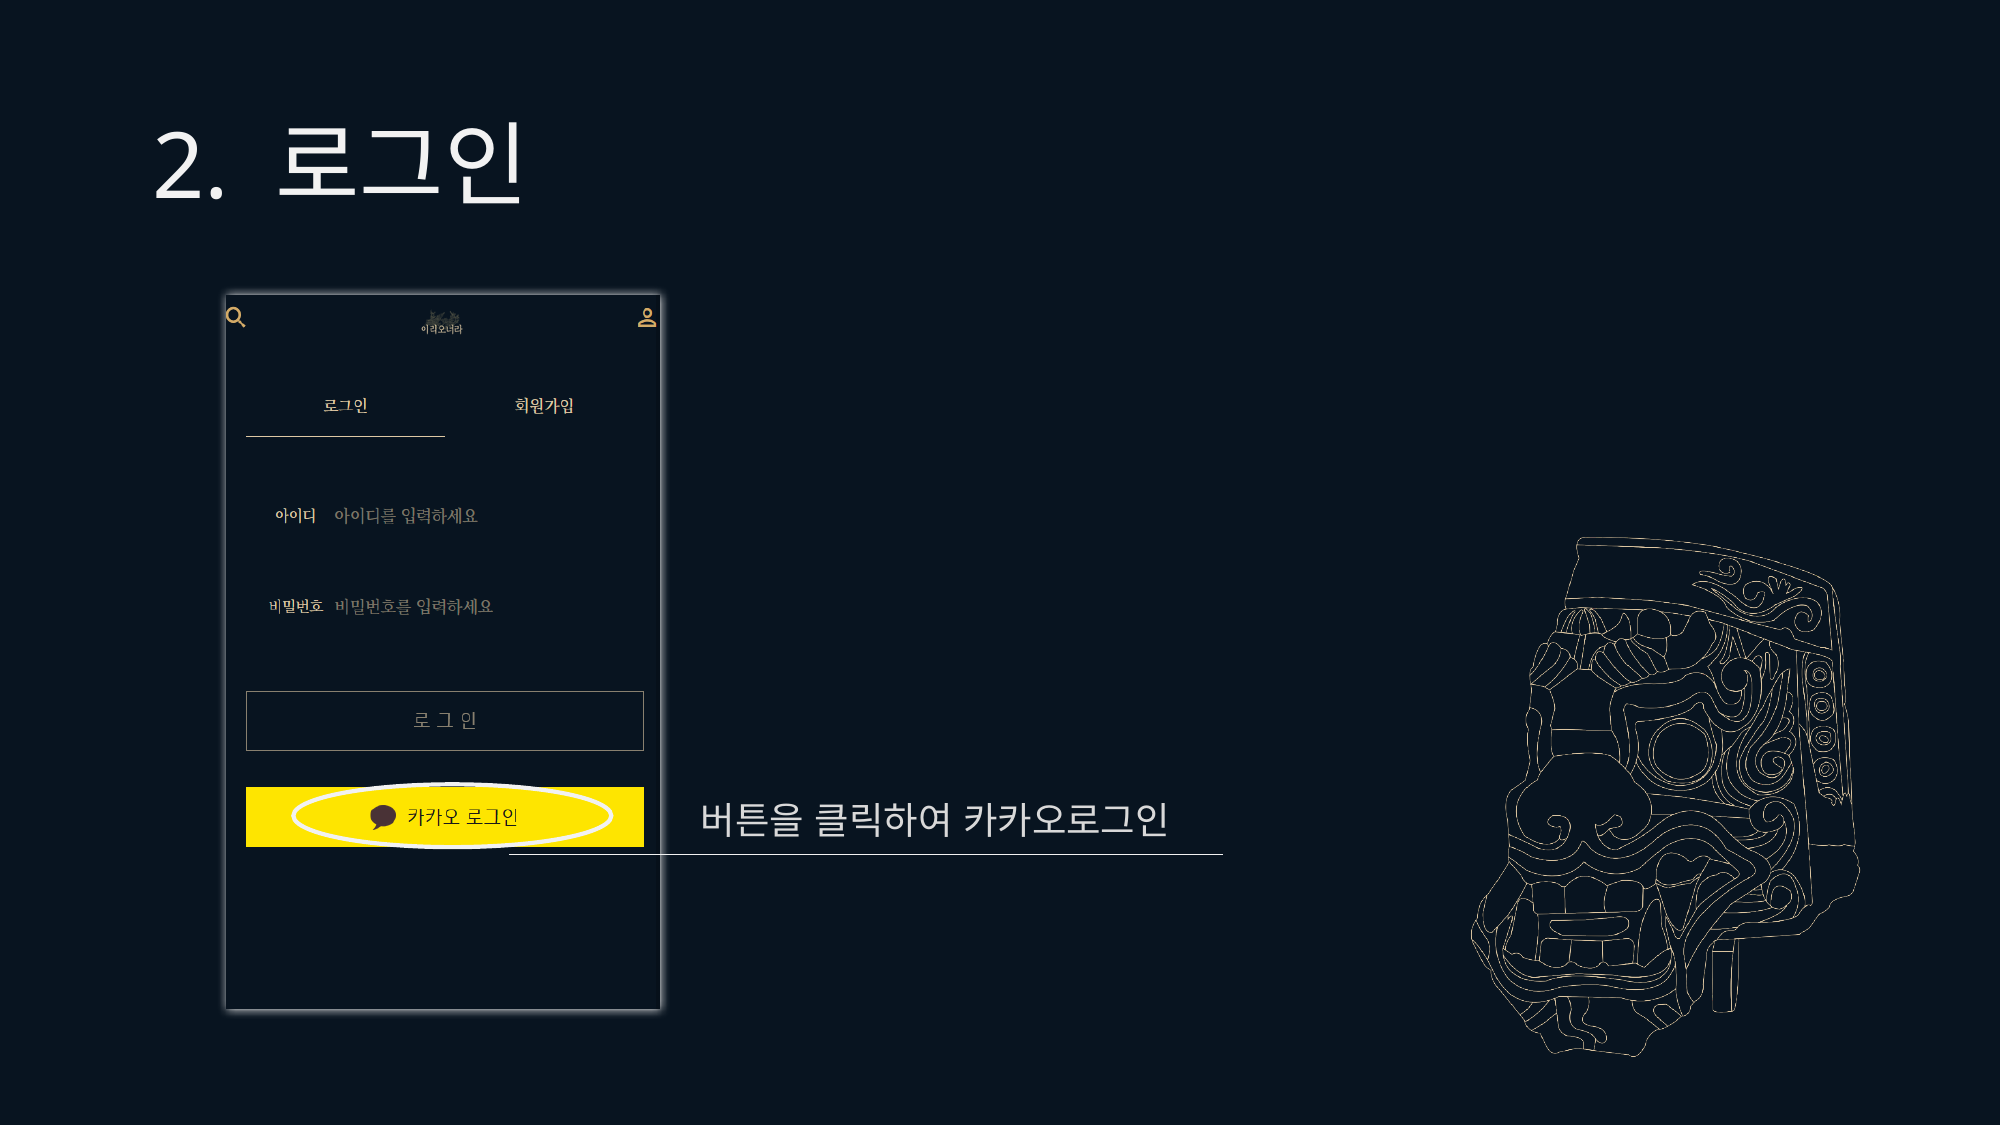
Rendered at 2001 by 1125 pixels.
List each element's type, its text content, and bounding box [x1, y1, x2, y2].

text_box 버튼을 클릭하여 카카오로그인 [685, 789, 1371, 850]
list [226, 295, 660, 1009]
title 2. 로그인 [137, 59, 1863, 278]
picture [1468, 533, 1863, 1064]
